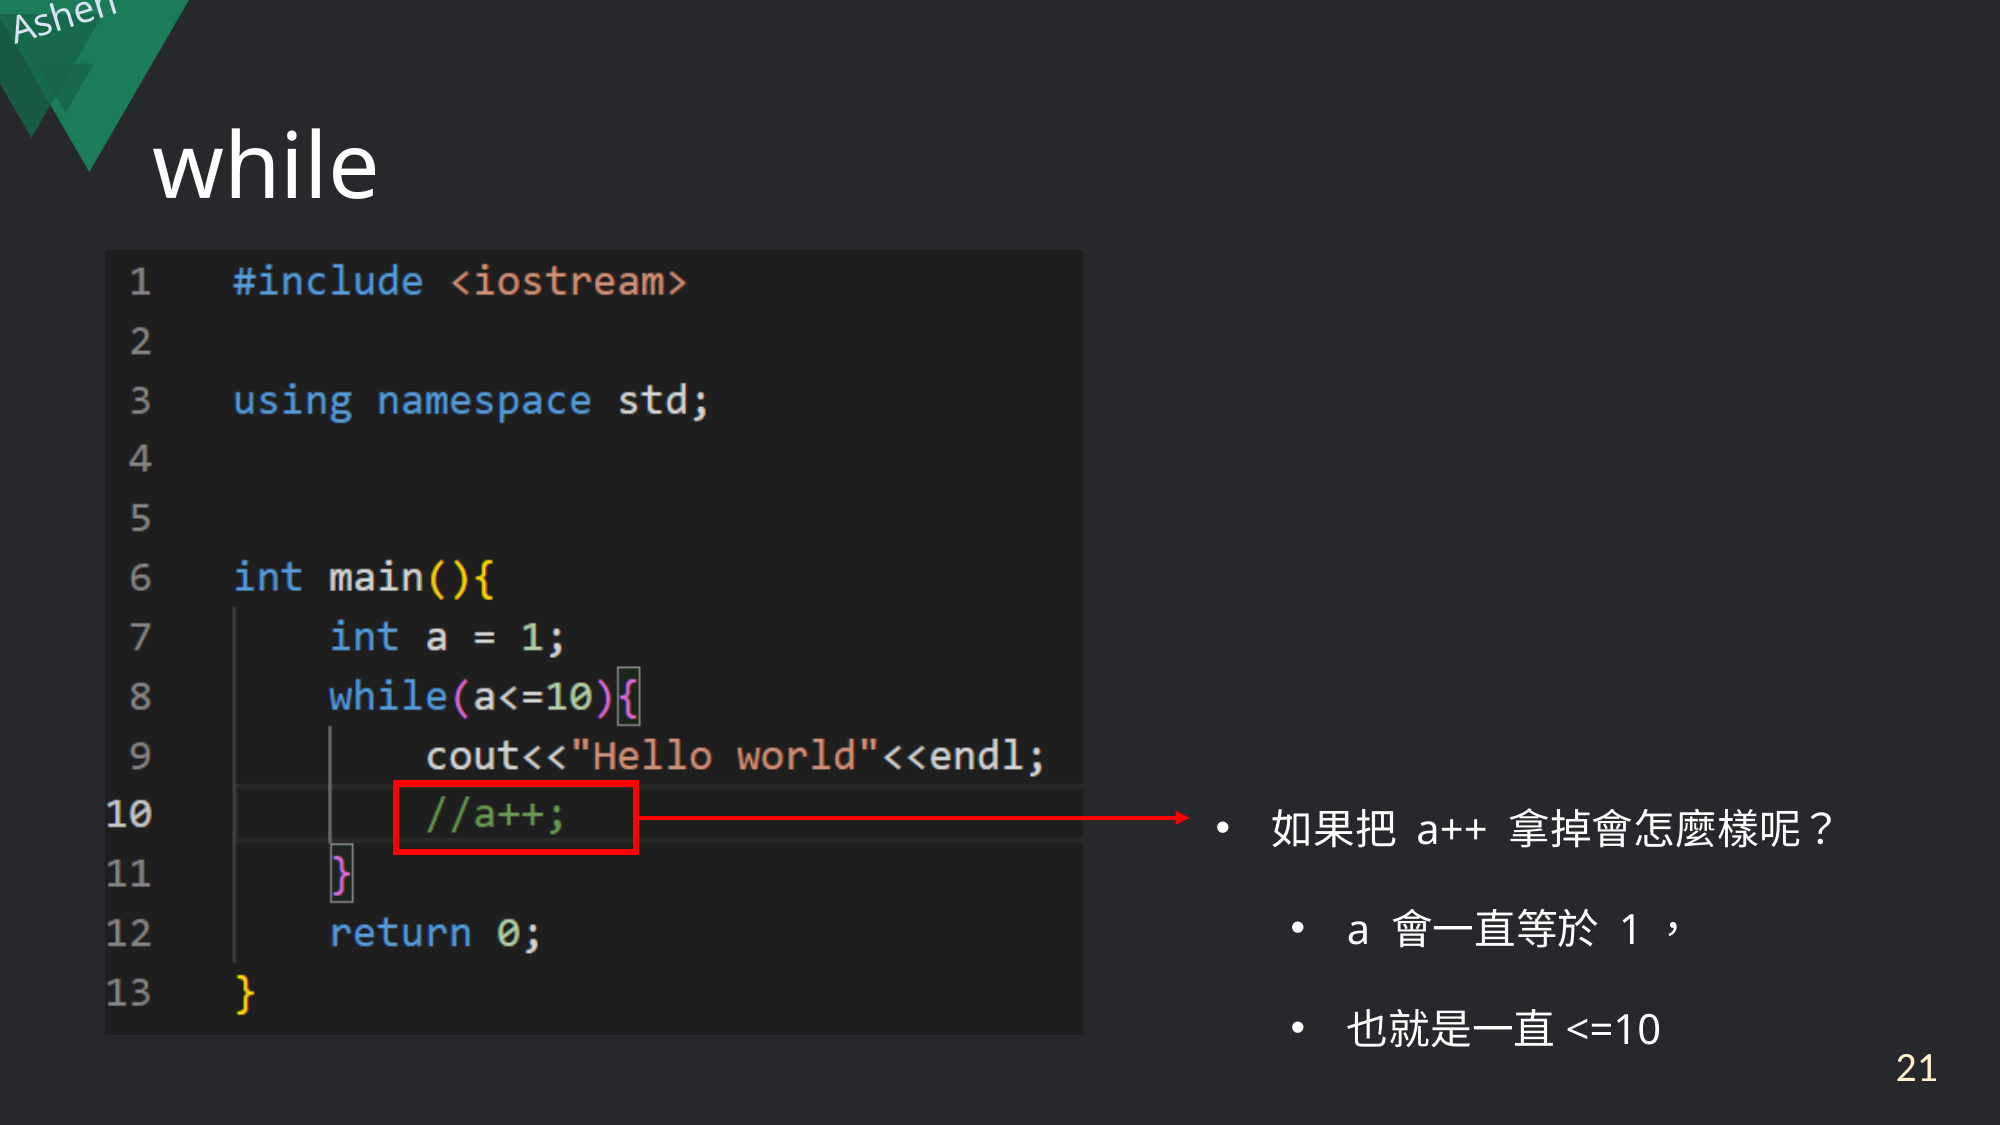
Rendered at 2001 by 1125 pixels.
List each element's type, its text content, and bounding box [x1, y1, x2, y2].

picture [105, 250, 1083, 1035]
title while [137, 59, 1863, 278]
text_box 如果把 a++ 拿掉會怎麼樣呢？ a 會一直等於 1， 也就是一直<=10 [1200, 745, 2000, 1060]
text_box 21 [1503, 1034, 1954, 1095]
